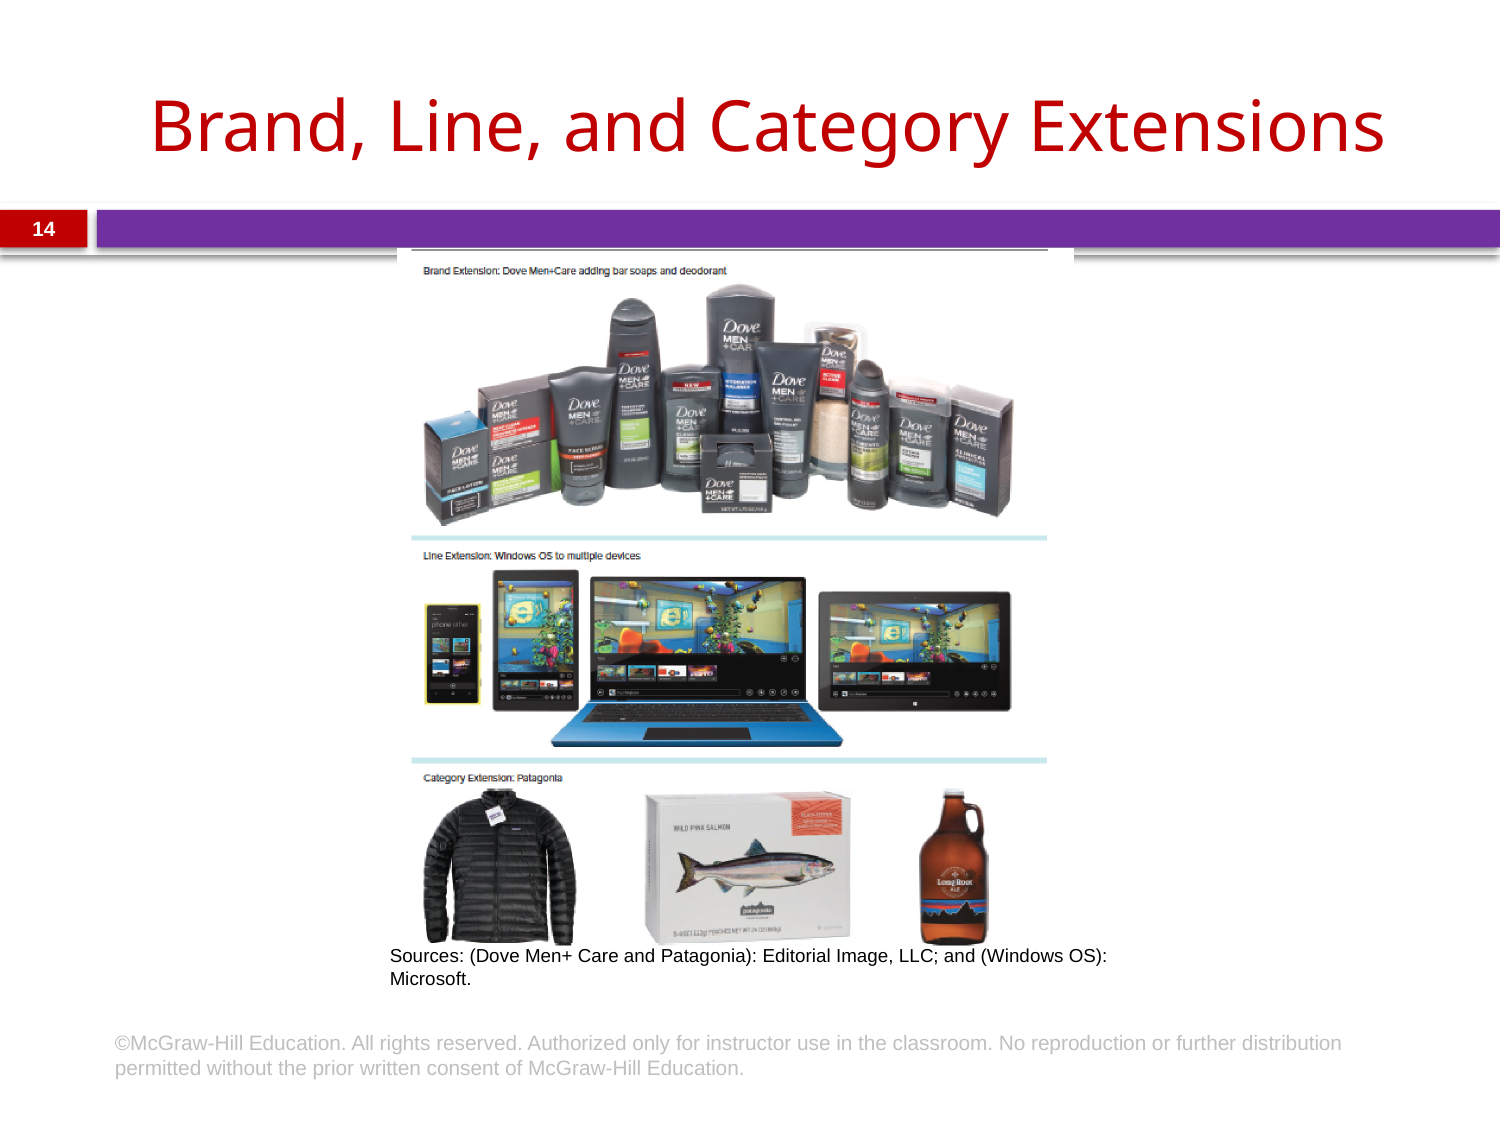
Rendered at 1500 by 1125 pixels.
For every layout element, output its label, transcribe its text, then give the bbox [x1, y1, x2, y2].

slide_number 14 [0, 208, 88, 249]
footer ©McGraw-Hill Education. All rights reserved. Authorized only for instructor use in the classroom. No reproduction or further distribution permitted without the prior written consent of McGraw-Hill Education. [99, 1025, 1438, 1085]
text_box Sources: (Dove Men+ Care and Patagonia): Editorial Image, LLC; and (Windows OS): Microsoft. [374, 936, 1125, 997]
title Brand, Line, and Category Extensions [99, 37, 1438, 209]
picture [397, 248, 1074, 964]
